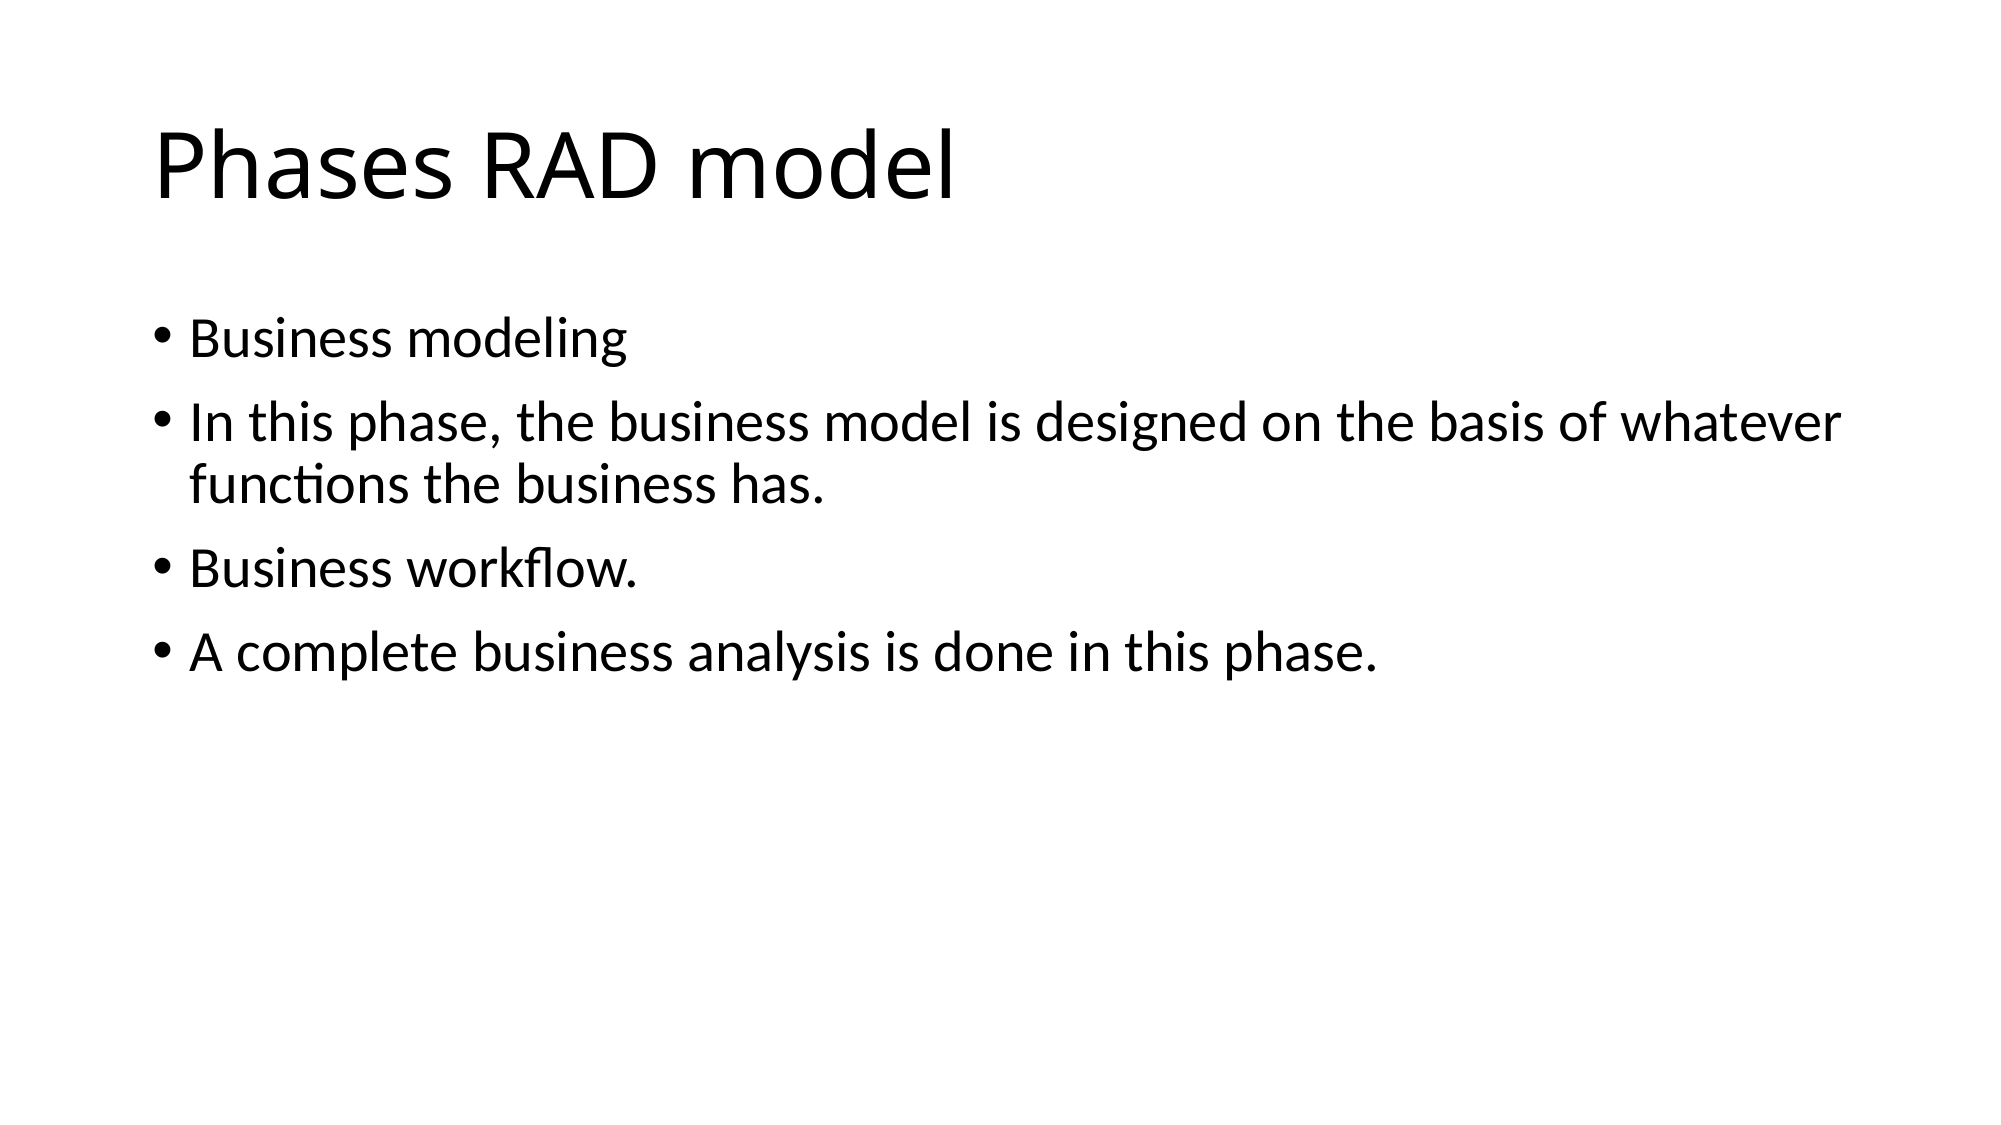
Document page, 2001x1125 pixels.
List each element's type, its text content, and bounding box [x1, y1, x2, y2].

title Phases RAD model [137, 59, 1863, 278]
list Business modeling In this phase, the business model is designed on the basis of whatever functions the business has. Business workflow. A complete business analysis is done in this phase. [137, 299, 1863, 1014]
